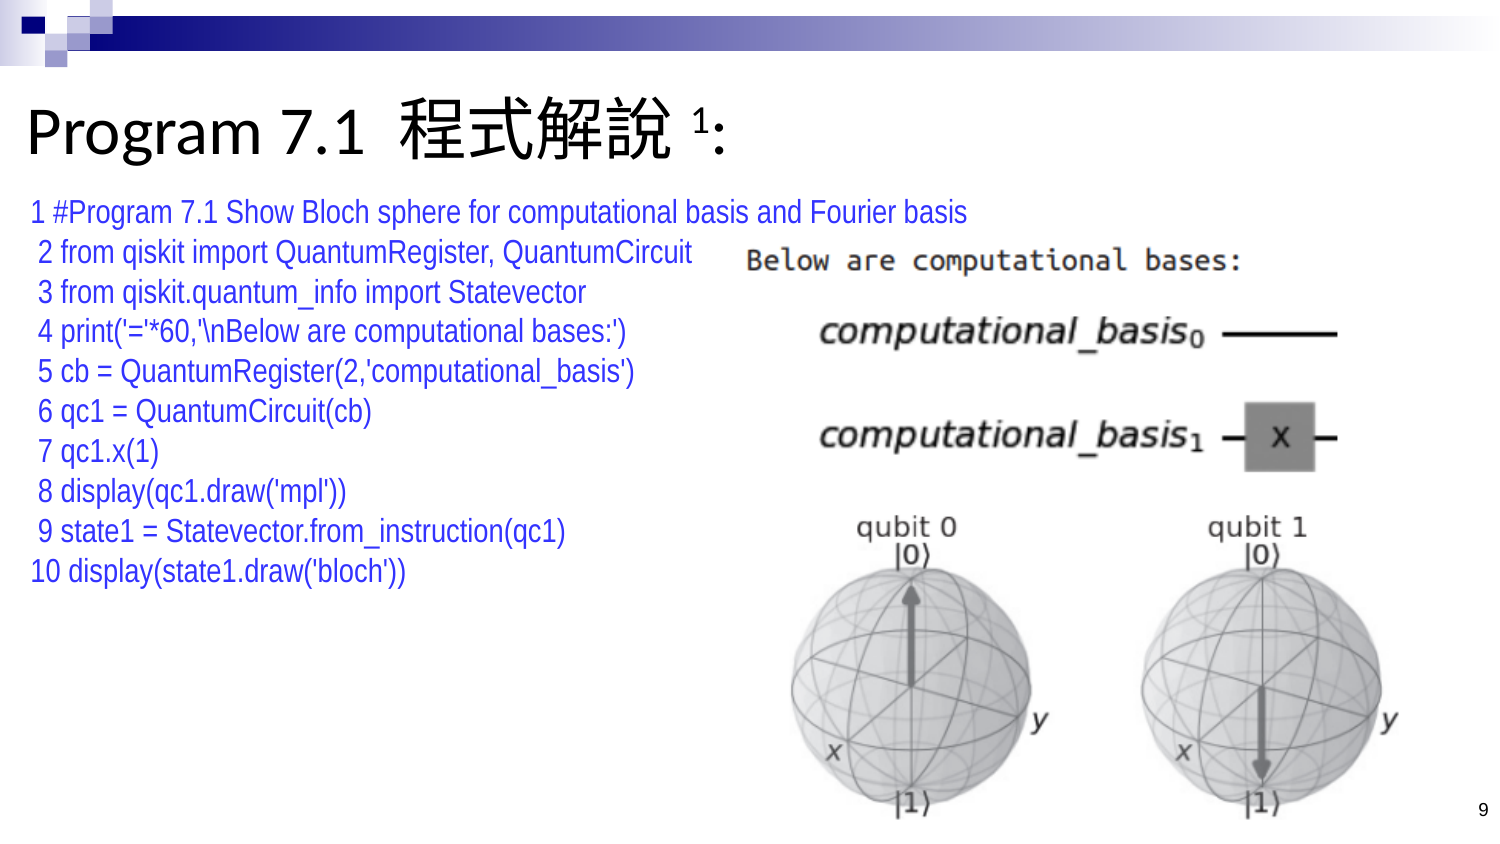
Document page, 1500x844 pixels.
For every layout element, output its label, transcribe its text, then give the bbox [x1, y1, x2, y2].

text_box 1 #Program 7.1 Show Bloch sphere for computational basis and Fourier basis 2 from qiskit import QuantumRegister, QuantumCircuit 3 from qiskit.quantum_info import Statevector 4 print('='*60,'\nBelow are computational bases:') 5 cb = QuantumRegister(2,'computational_basis') 6 qc1 = QuantumCircuit(cb) 7 qc1.x(1) 8 display(qc1.draw('mpl')) 9 state1 = Statevector.from_instruction(qc1) 10 display(state1.draw('bloch')) [15, 174, 1366, 605]
picture [710, 231, 1425, 844]
slide_number ‹#› [1430, 796, 1500, 827]
title Program 7.1 程式解說1: [15, 42, 1366, 174]
